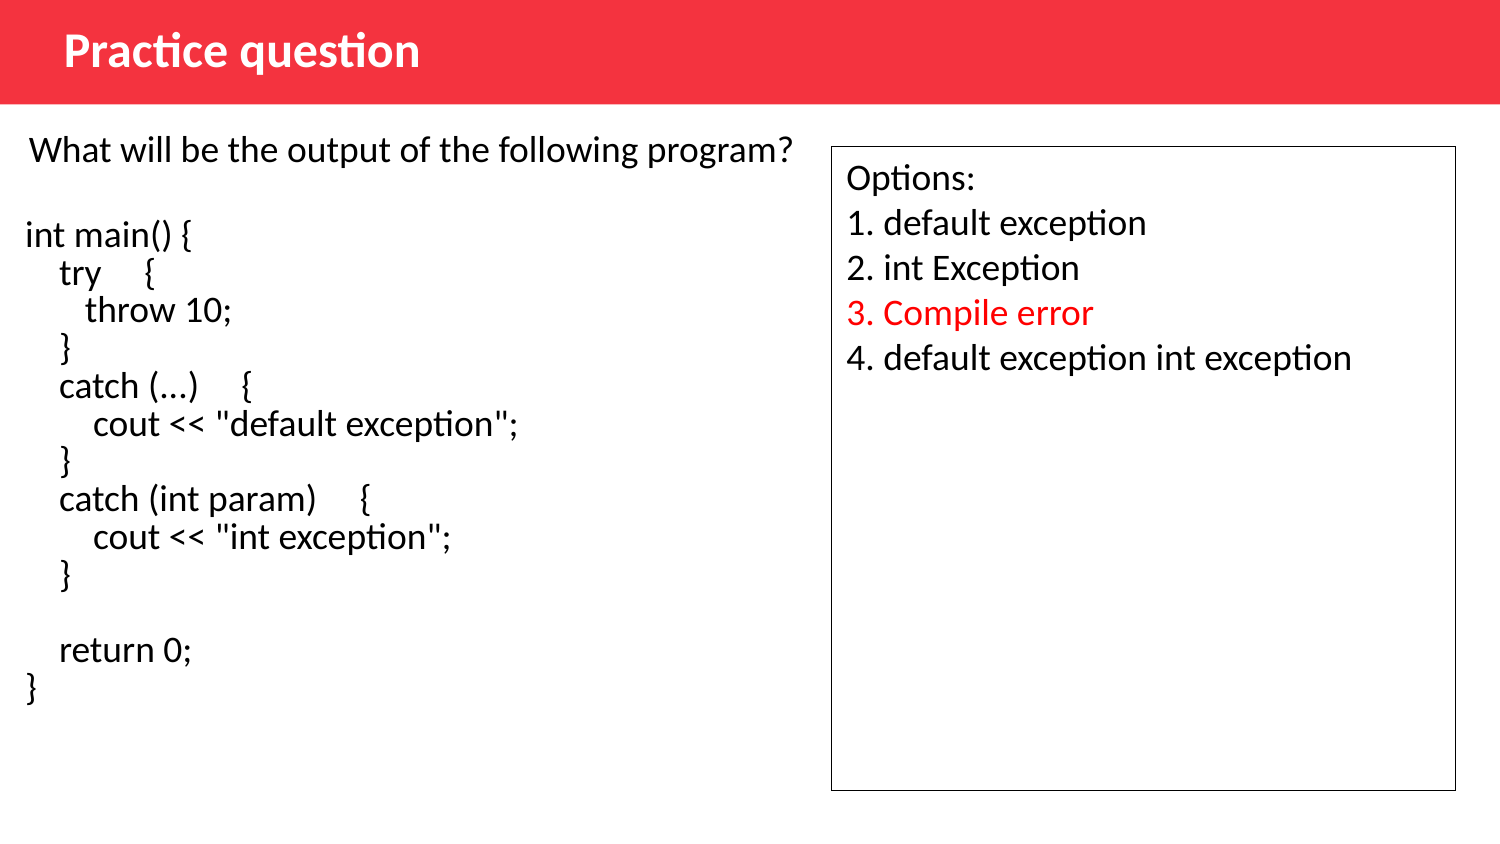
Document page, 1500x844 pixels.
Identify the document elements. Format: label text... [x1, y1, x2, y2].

table_header int main() { try { throw 10; } catch (...) { cout << "default exception"; } catch (int param) { cout << "int exception"; } return 0; } [25, 184, 797, 745]
text_box [0, 0, 1500, 105]
text_box What will be the output of the following program? [13, 110, 1483, 829]
text_box Options: 1. default exception 2. int Exception 3. Compile error 4. default exception int exception [831, 146, 1456, 791]
text_box Practice question [63, 15, 1203, 80]
